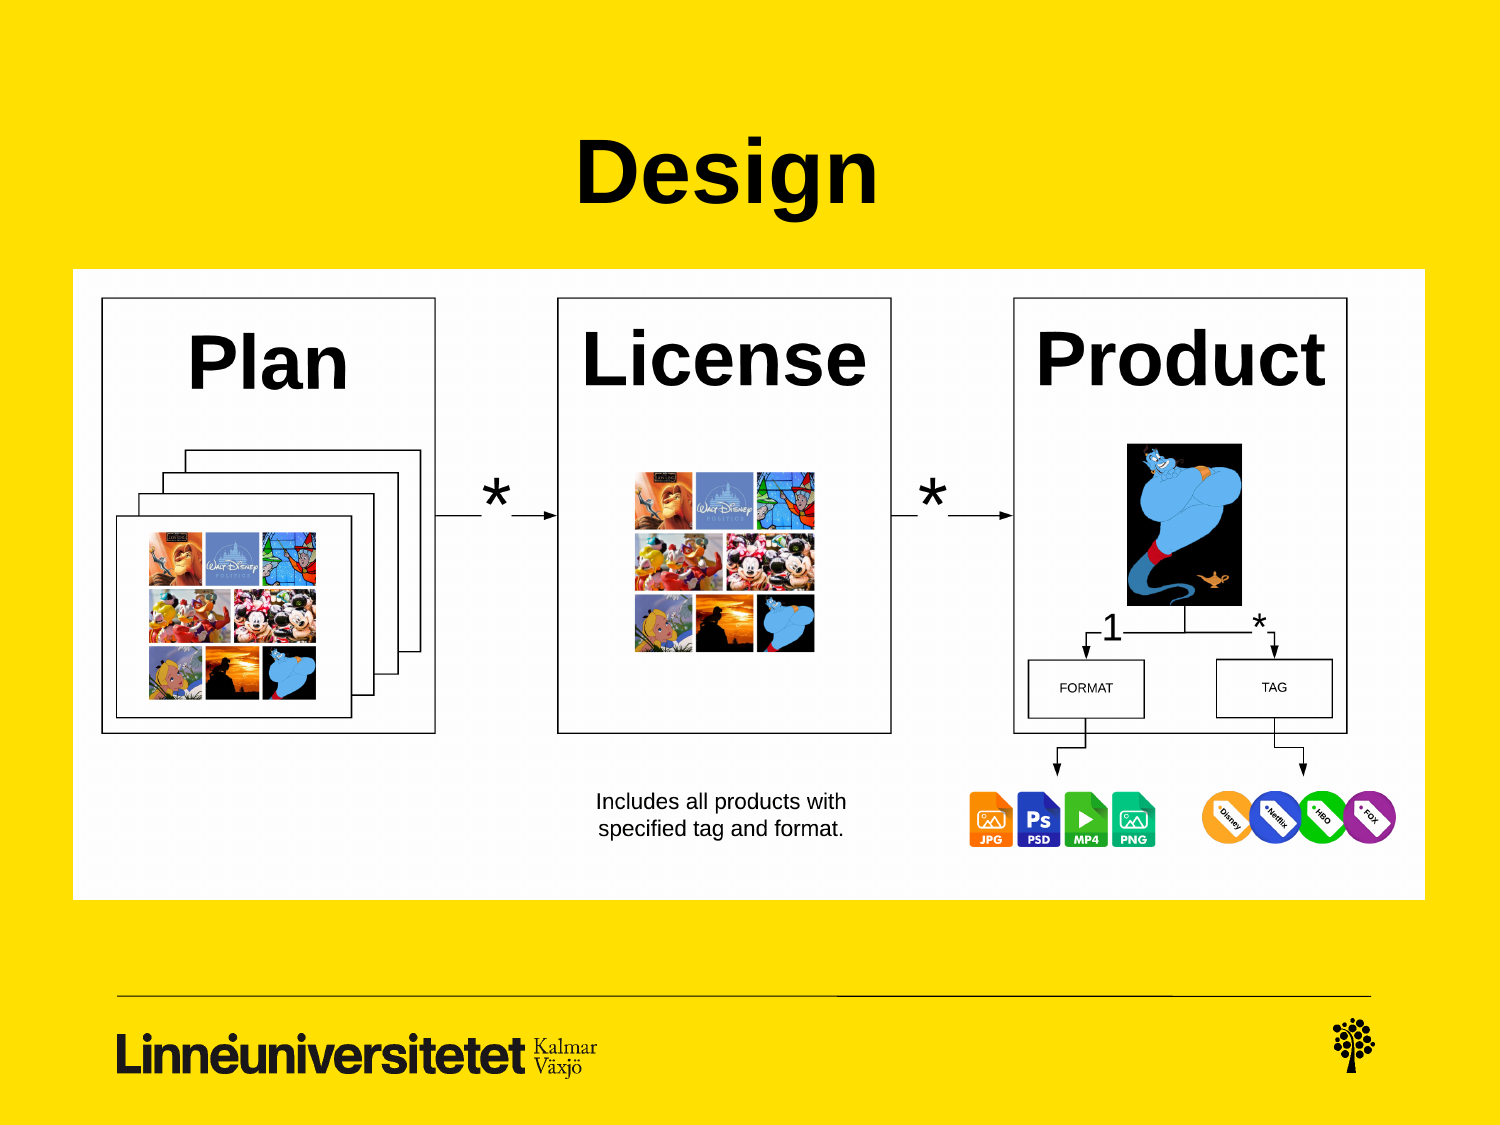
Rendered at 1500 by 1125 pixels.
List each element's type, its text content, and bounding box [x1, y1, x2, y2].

text_box Design [374, 104, 1080, 230]
picture [1333, 1018, 1375, 1073]
picture [73, 269, 1426, 900]
picture [117, 1033, 597, 1079]
